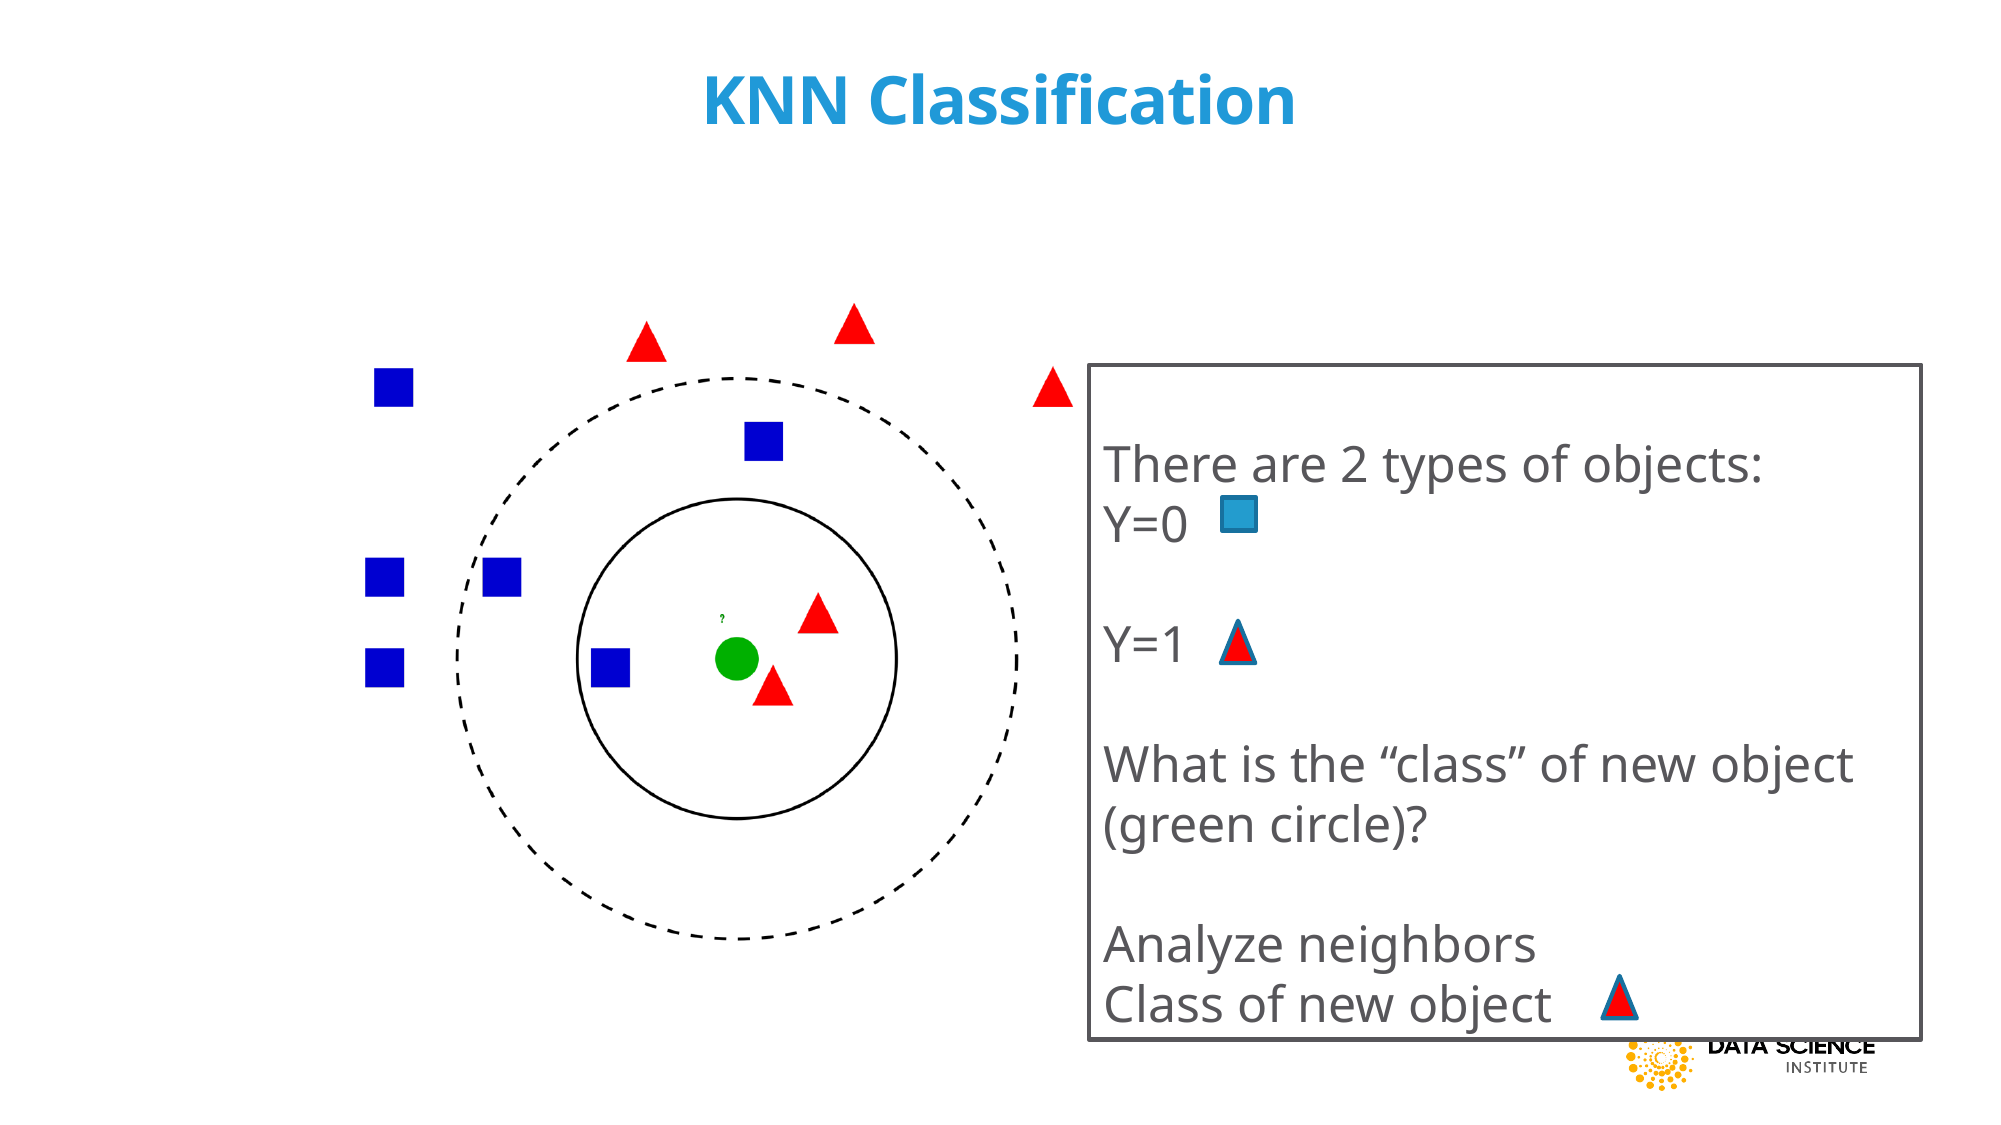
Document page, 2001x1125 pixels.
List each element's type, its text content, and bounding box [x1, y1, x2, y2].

title KNN Classification [324, 10, 1675, 198]
picture [1845, 1042, 1862, 1054]
text_box There are 2 types of objects: Y=0 Y=1 What is the “class” of new object (green circle)? Analyze neighbors Class of new object [1087, 363, 1923, 1042]
picture [1776, 1042, 1808, 1054]
text_box [1600, 973, 1639, 1021]
picture [362, 299, 1076, 944]
text_box [1220, 495, 1258, 533]
picture [1828, 1042, 1844, 1054]
picture [1792, 1062, 1801, 1073]
picture [1804, 1061, 1811, 1073]
picture [1839, 1062, 1847, 1073]
picture [1626, 1042, 1694, 1091]
picture [1860, 1062, 1867, 1073]
text_box [1218, 618, 1258, 666]
